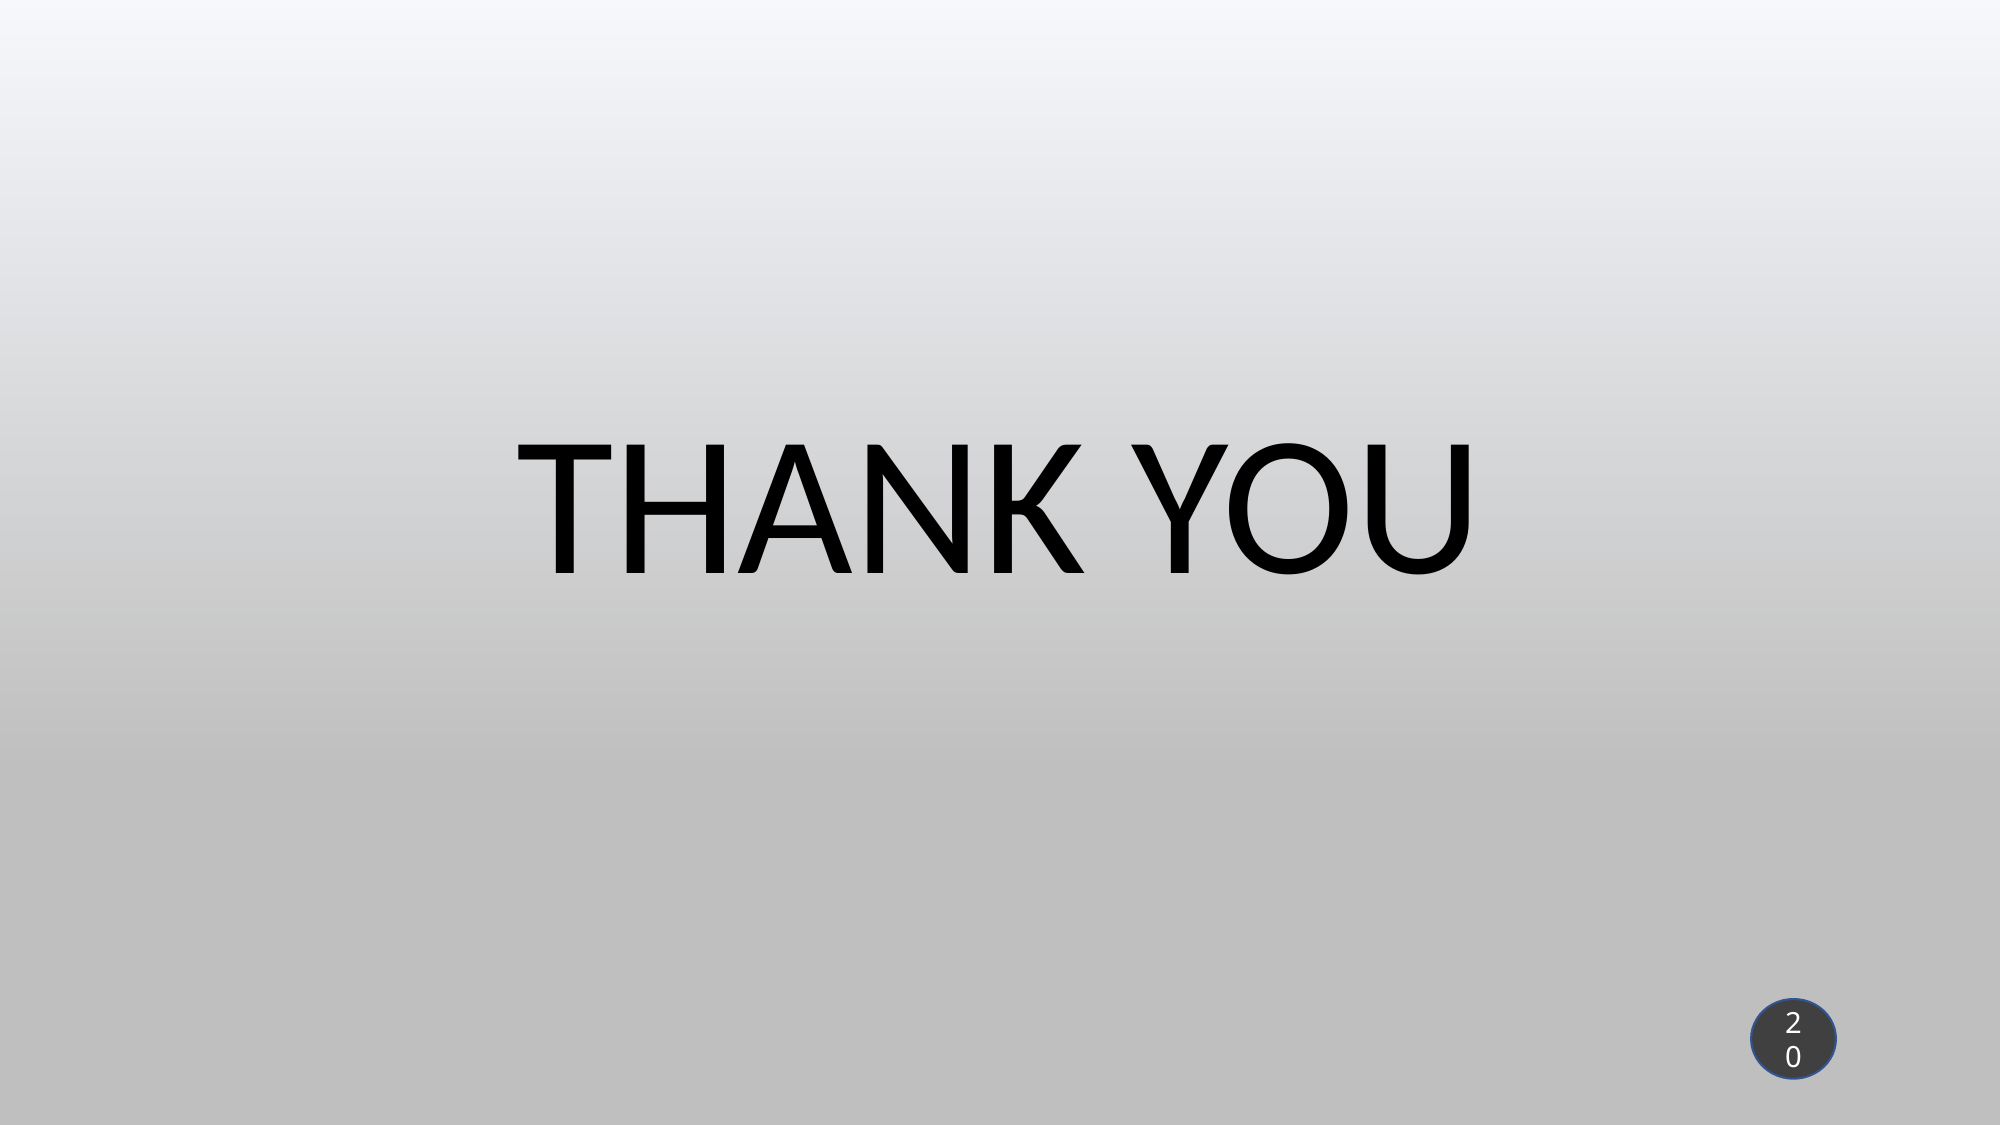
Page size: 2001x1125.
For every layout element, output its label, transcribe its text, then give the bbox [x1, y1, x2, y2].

text_box THANK YOU [98, 366, 1902, 621]
text_box 20 [1750, 998, 1838, 1080]
